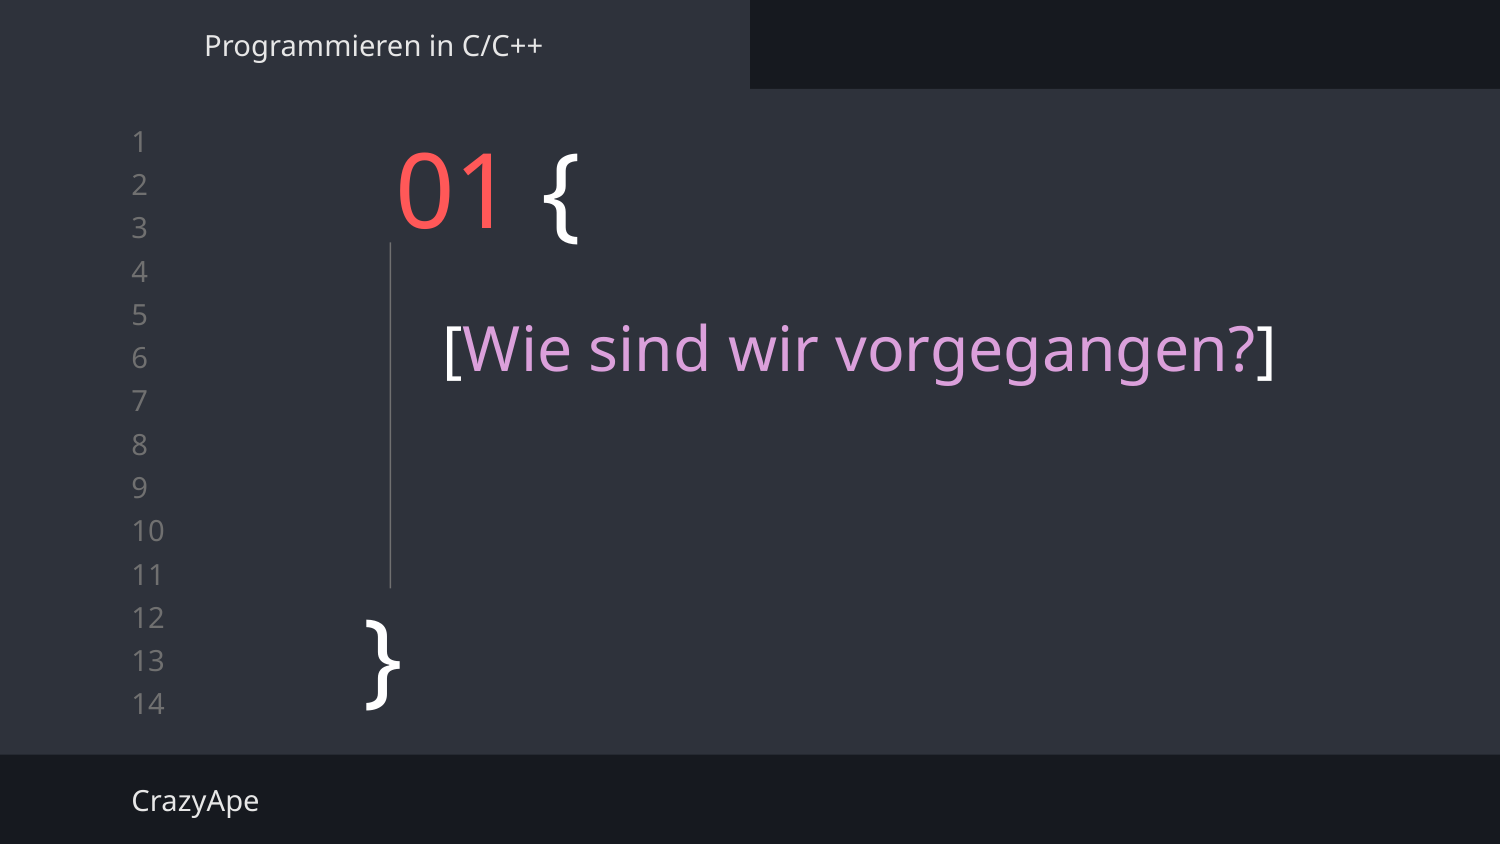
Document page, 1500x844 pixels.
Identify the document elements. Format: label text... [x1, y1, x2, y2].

text_box } [348, 588, 432, 717]
title [Wie sind wir vorgegangen?] [427, 302, 1500, 391]
subtitle CrazyApe [116, 770, 915, 829]
title 01 { [337, 96, 640, 278]
subtitle Programmieren in C/C++ [0, 15, 749, 74]
